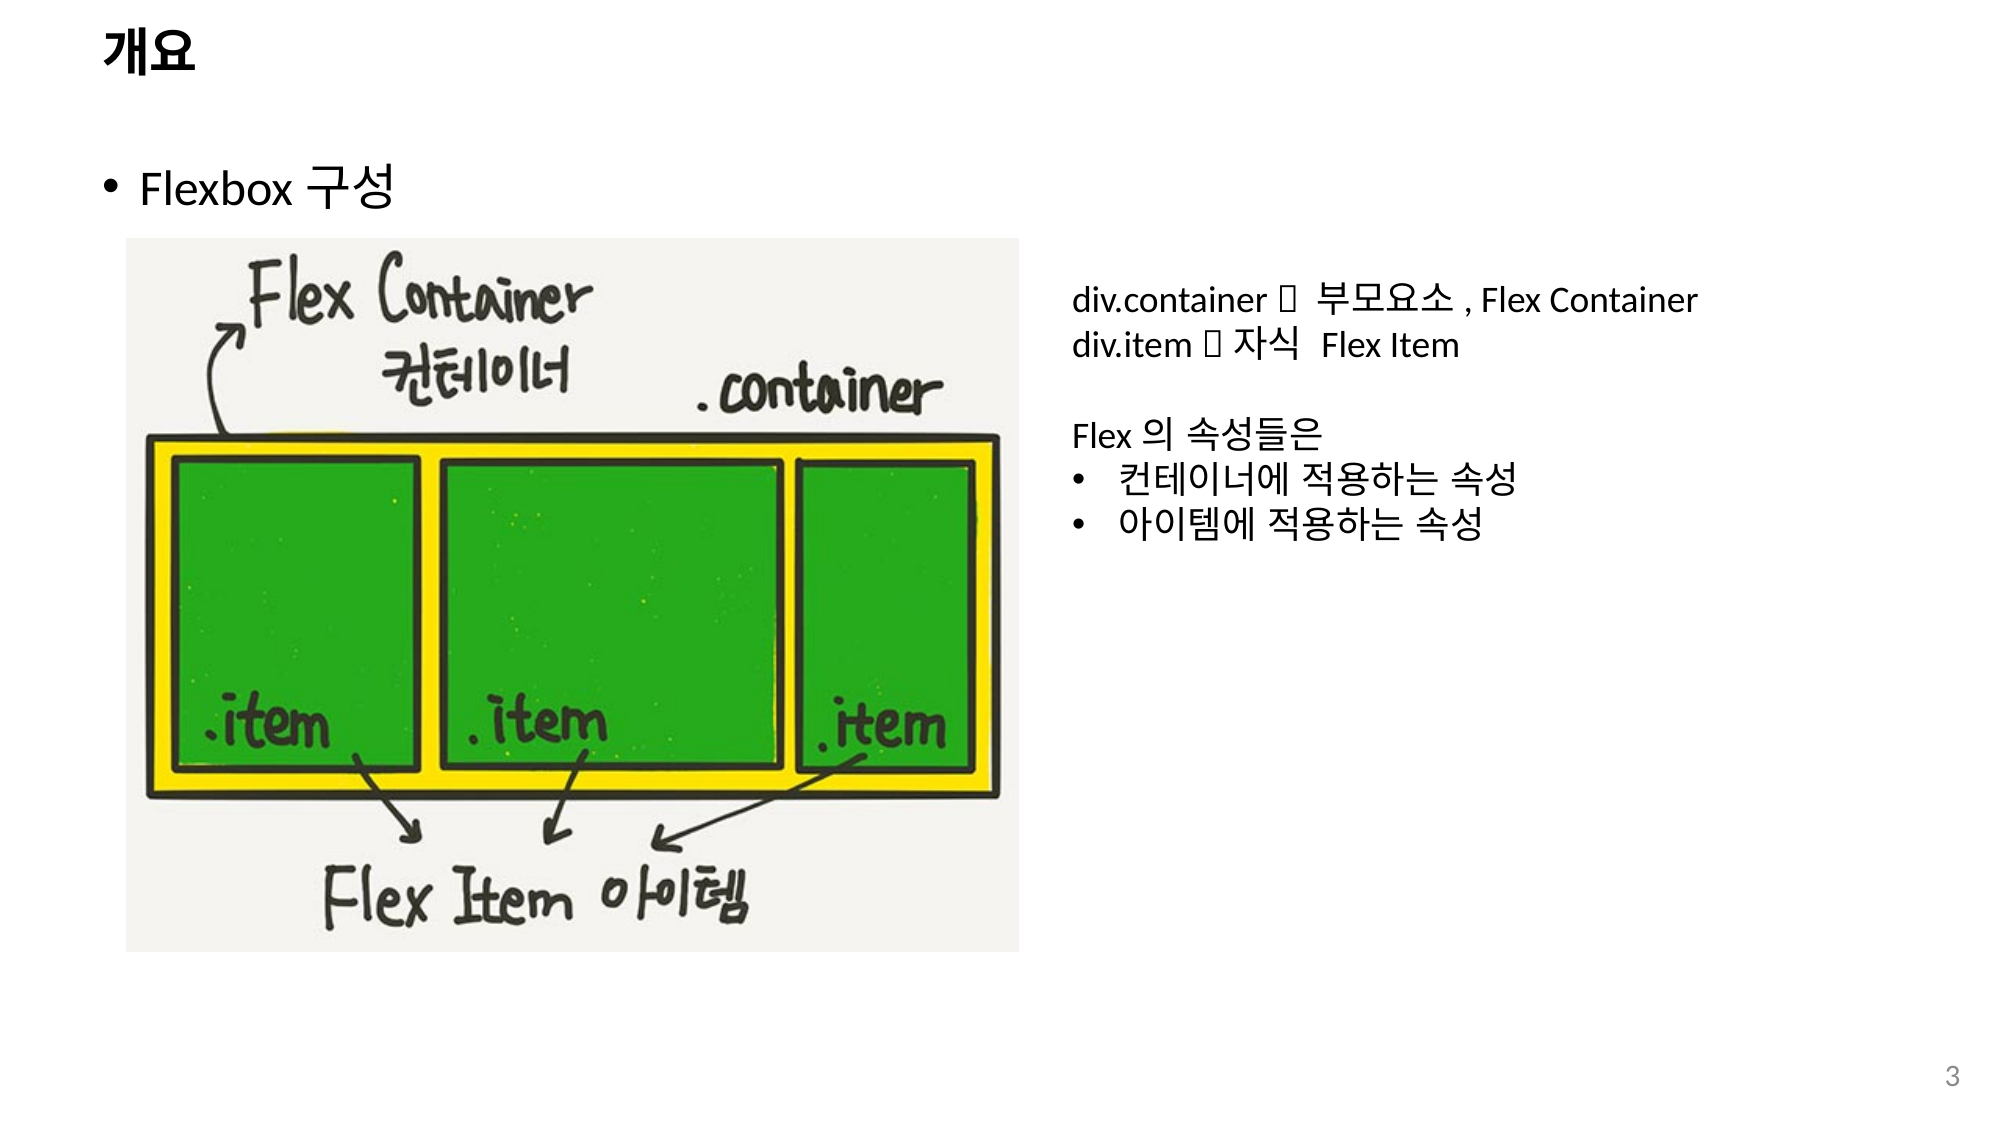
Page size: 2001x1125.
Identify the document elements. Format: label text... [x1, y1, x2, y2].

text_box Flex의 속성들은 컨테이너에 적용하는 속성 아이템에 적용하는 속성 [1057, 403, 1748, 554]
picture [125, 238, 1019, 952]
slide_number 3 [1412, 1042, 1976, 1106]
list Flexbox구성 [87, 124, 1114, 1066]
text_box div.container  부모요소, Flex Container div.item 자식 Flex Item [1057, 267, 1748, 372]
title 개요 [87, 26, 1812, 83]
